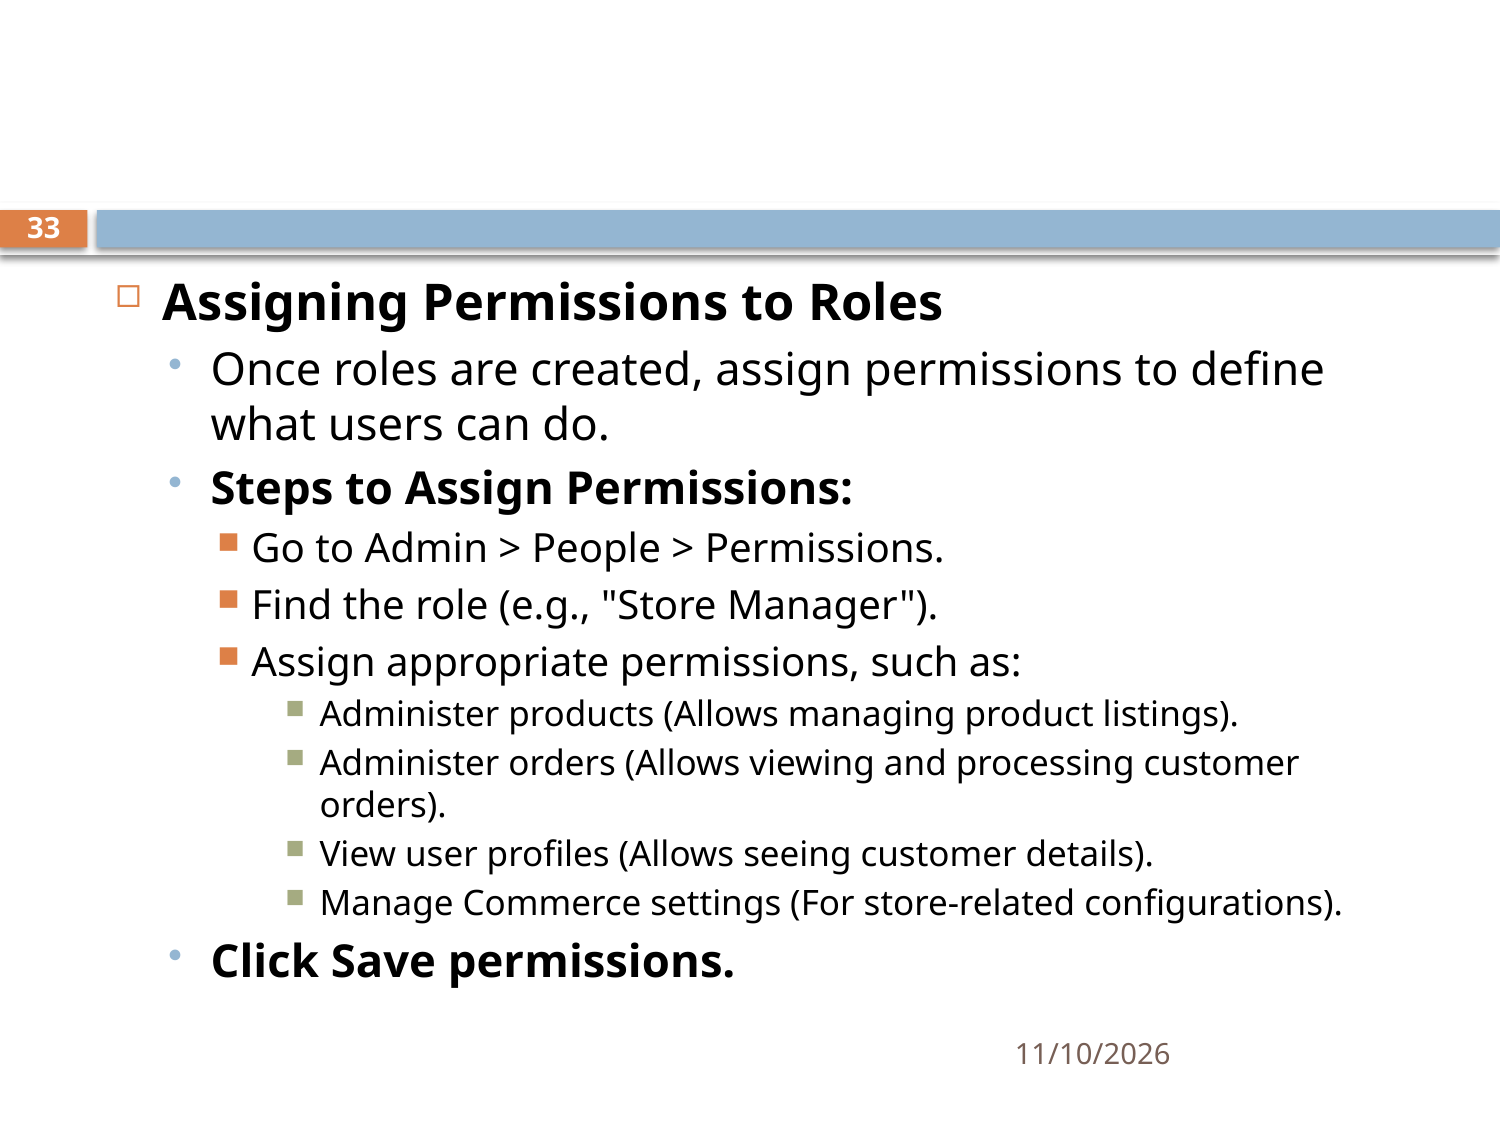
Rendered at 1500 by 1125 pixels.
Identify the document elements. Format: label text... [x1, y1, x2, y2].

slide_number 33 [0, 208, 88, 249]
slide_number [999, 1025, 1438, 1085]
list Assigning Permissions to Roles Once roles are created, assign permissions to define what users can do. Steps to Assign Permissions: Go to Admin > People > Permissions. Find the role (e.g., "Store Manager"). Assign appropriate permissions, such as: Administer products (Allows managing product listings). Administer orders (Allows viewing and processing customer orders). View user profiles (Allows seeing customer details). Manage Commerce settings (For store-related configurations). Click Save permissions. [100, 262, 1438, 1000]
